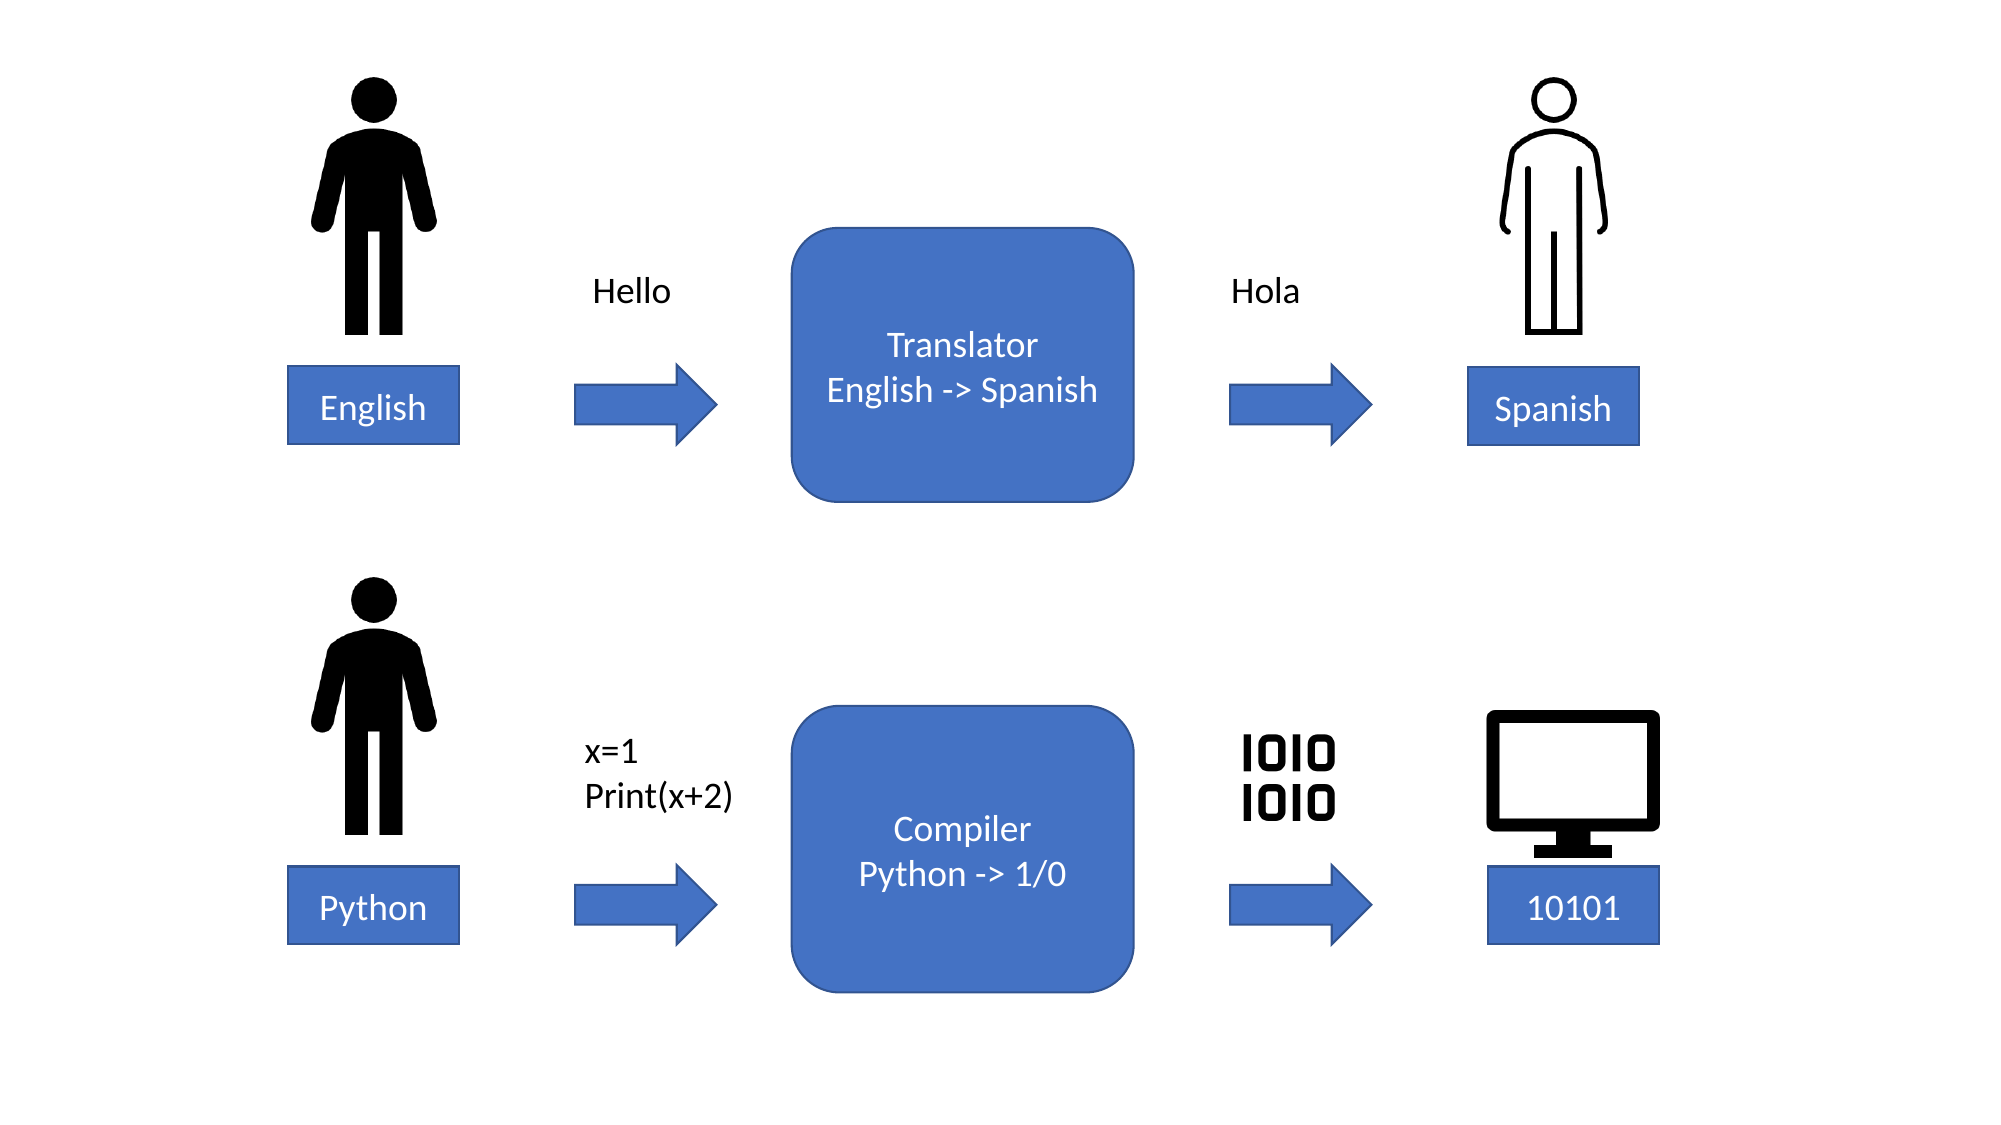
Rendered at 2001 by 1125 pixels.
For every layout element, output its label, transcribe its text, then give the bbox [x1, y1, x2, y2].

picture [1469, 679, 1677, 888]
text_box Hola [1216, 258, 1334, 318]
text_box English [287, 365, 460, 445]
text_box [574, 362, 718, 447]
picture [1230, 718, 1348, 837]
picture [236, 568, 511, 843]
text_box Python [287, 865, 460, 945]
text_box x=1 Print(x+2) [569, 718, 755, 824]
picture [1416, 68, 1691, 343]
text_box 10101 [1487, 888, 1660, 945]
text_box Hello [577, 258, 696, 318]
text_box [1229, 362, 1373, 447]
picture [236, 68, 511, 343]
text_box Compiler Python -> 1/0 [790, 704, 1135, 994]
text_box Translator English -> Spanish [790, 226, 1135, 503]
text_box [574, 862, 718, 947]
text_box Spanish [1467, 366, 1640, 446]
text_box [1229, 862, 1373, 947]
